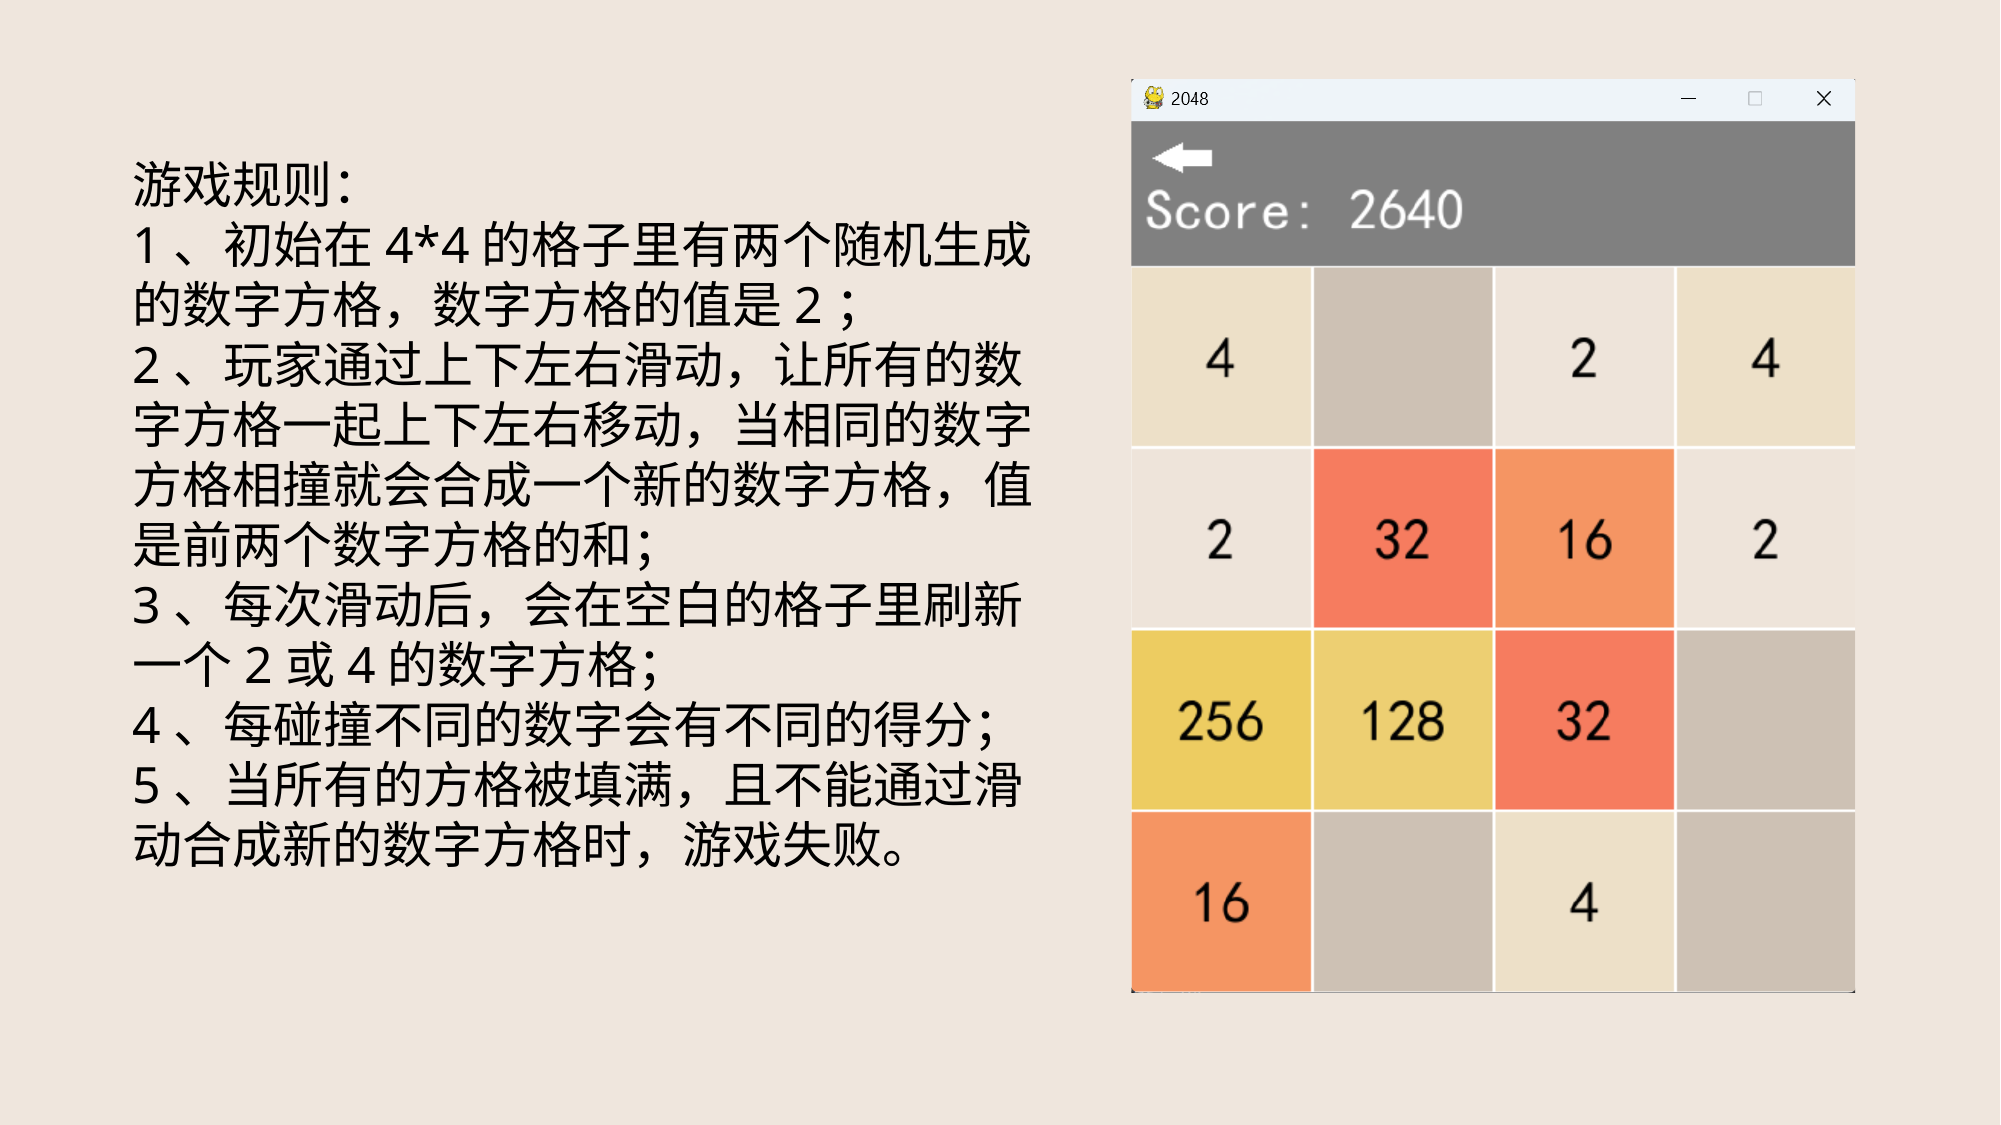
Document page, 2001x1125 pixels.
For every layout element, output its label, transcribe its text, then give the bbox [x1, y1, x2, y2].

text_box 游戏规则： 1、初始在4*4的格子里有两个随机生成的数字方格，数字方格的值是2； 2、玩家通过上下左右滑动，让所有的数字方格一起上下左右移动，当相同的数字方格相撞就会合成一个新的数字方格，值是前两个数字方格的和； 3、每次滑动后，会在空白的格子里刷新一个2或4的数字方格； 4、每碰撞不同的数字会有不同的得分； 5、当所有的方格被填满，且不能通过滑动合成新的数字方格时，游戏失败。 [117, 145, 1060, 881]
picture [1131, 79, 1856, 993]
